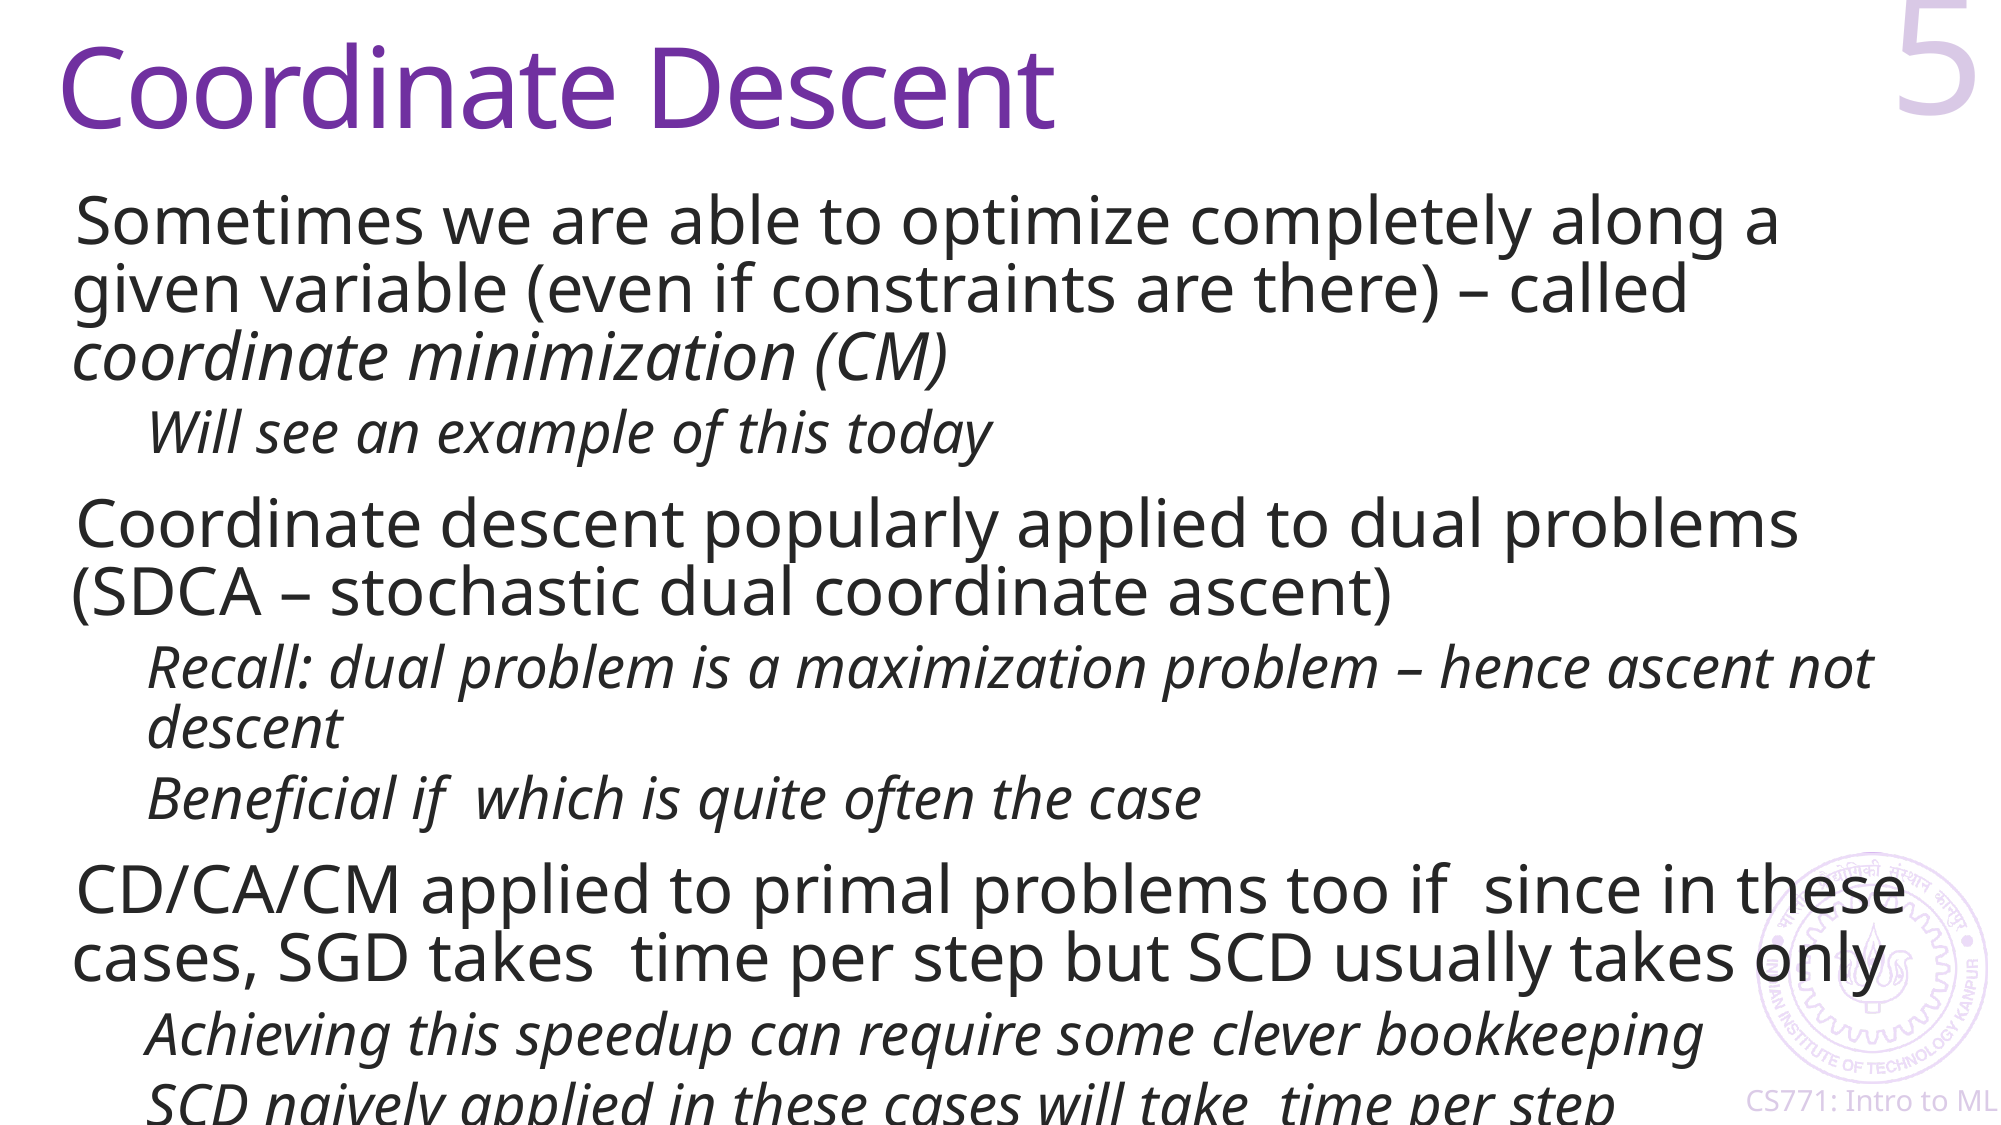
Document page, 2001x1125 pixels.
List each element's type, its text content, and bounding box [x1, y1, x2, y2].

slide_number 5 [1520, 6, 2000, 183]
title Coordinate Descent [41, 5, 1945, 183]
